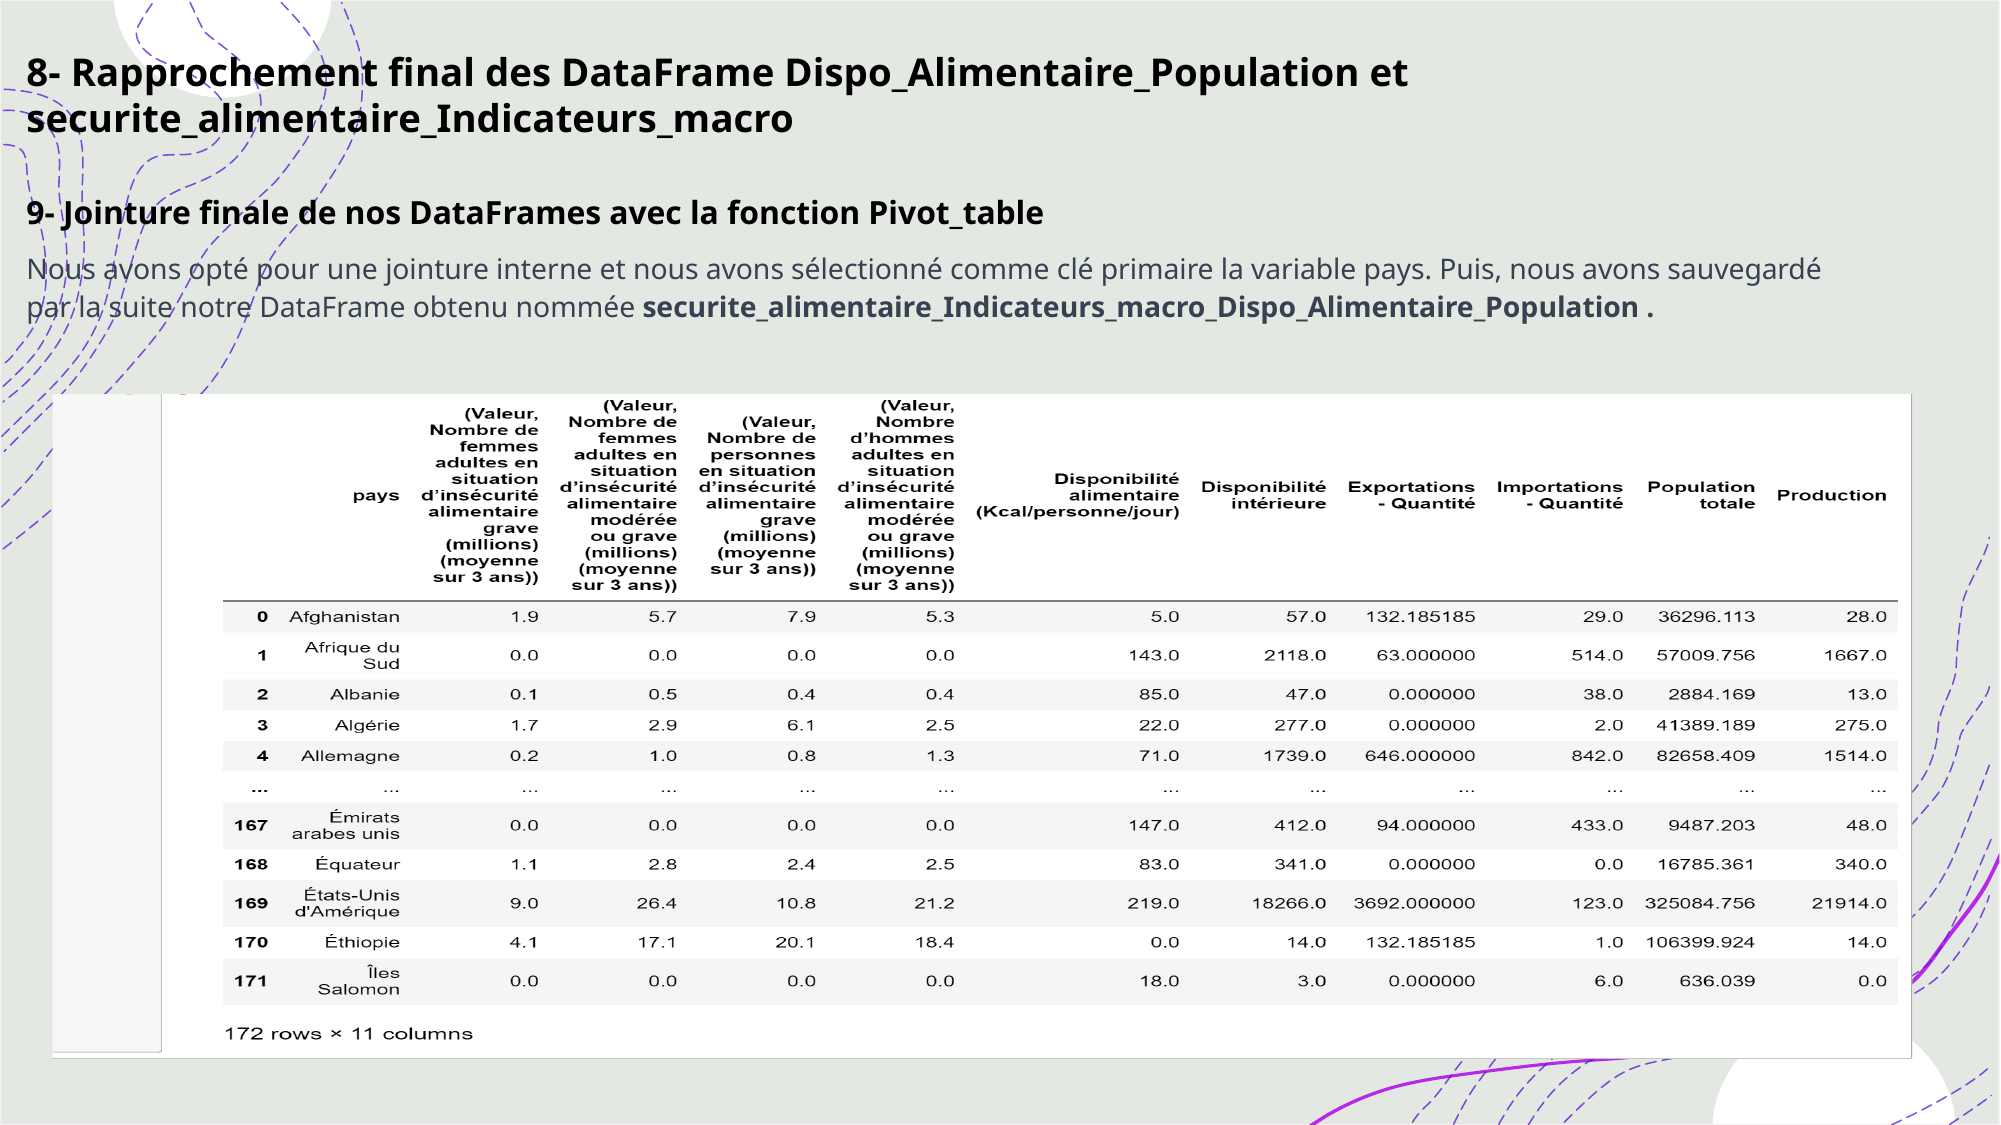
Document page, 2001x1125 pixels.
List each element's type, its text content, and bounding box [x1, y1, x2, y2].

title 8- Rapprochement final des DataFrame Dispo_Alimentaire_Population et securite_alimentaire_Indicateurs_macro [11, 38, 1863, 416]
text_box [52, 393, 1913, 1060]
list 9- Jointure finale de nos DataFrames avec la fonction Pivot_table Nous avons opté pour une jointure interne et nous avons sélectionné comme clé primaire la variable pays. Puis, nous avons sauvegardé par la suite notre DataFrame obtenu nommée securite_alimentaire_Indicateurs_macro_Dispo_Alimentaire_Population . [11, 181, 1838, 369]
